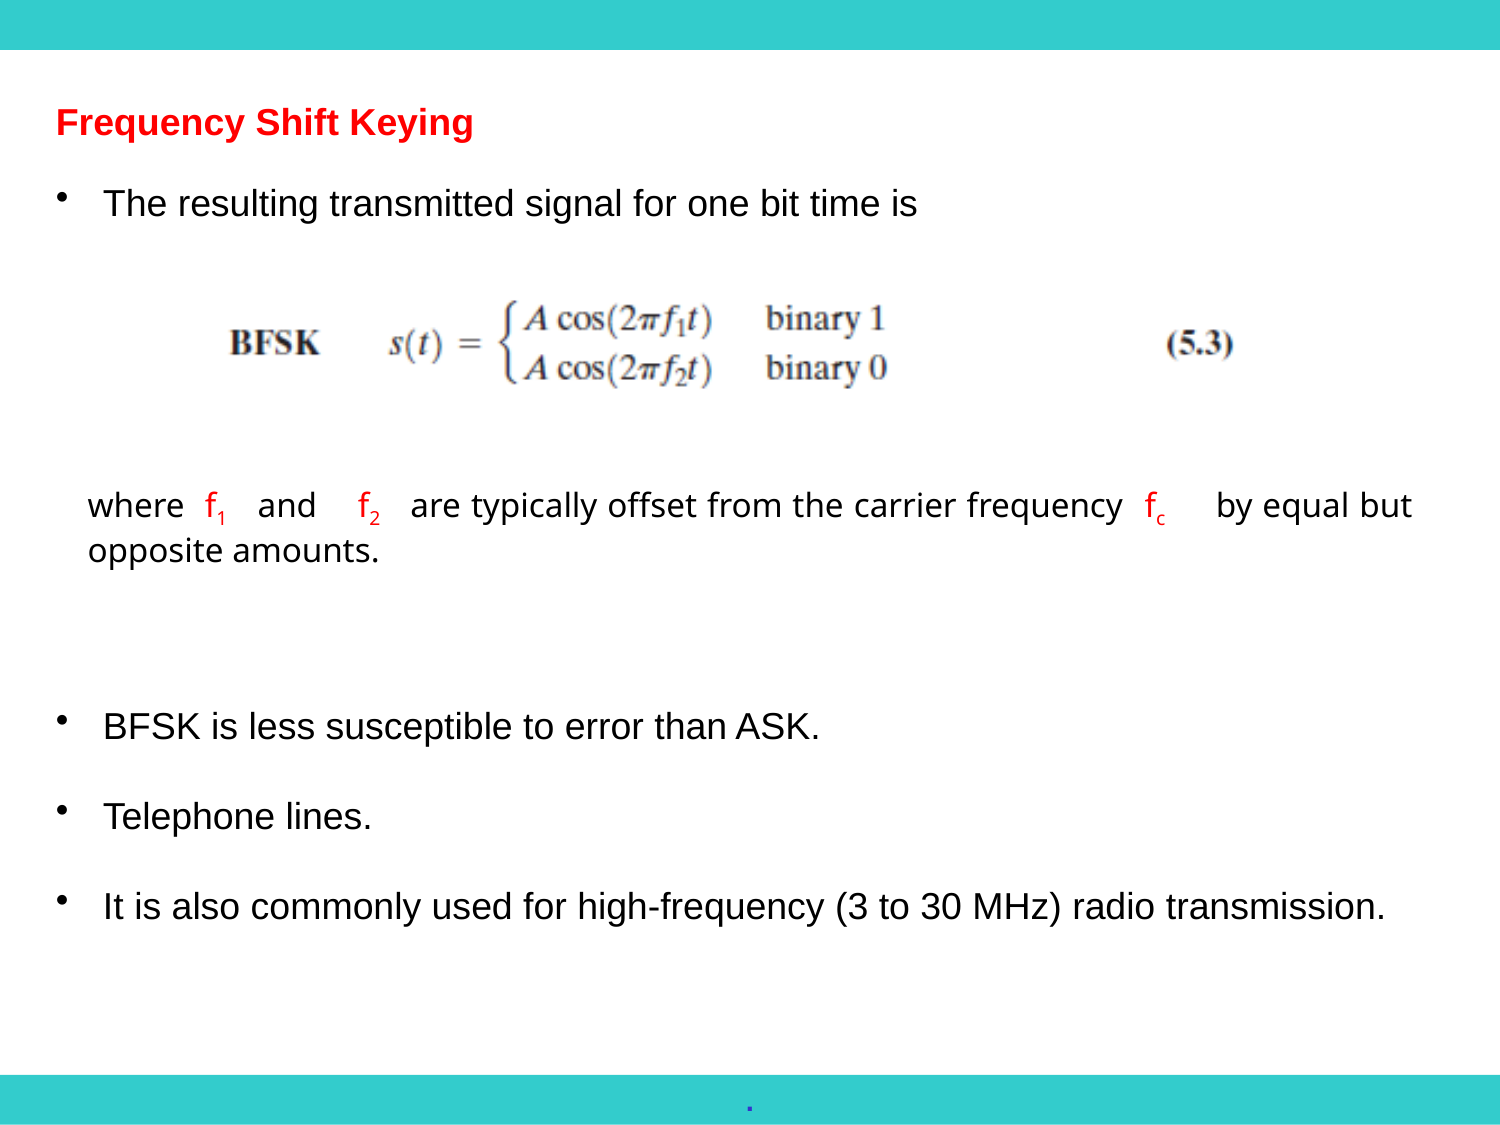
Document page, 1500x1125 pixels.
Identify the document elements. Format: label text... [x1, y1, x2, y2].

text_box . [0, 1074, 1500, 1125]
text_box BFSK is less susceptible to error than ASK. Telephone lines. It is also commonly used for high-frequency (3 to 30 MHz) radio transmission. [41, 694, 1459, 935]
text_box [0, 0, 1500, 50]
text_box The resulting transmitted signal for one bit time is [41, 171, 1459, 232]
picture [220, 280, 1240, 408]
text_box Frequency Shift Keying [41, 90, 1459, 150]
text_box where f1 and f2 are typically offset from the carrier frequency fc by equal but opposite amounts. [72, 476, 1428, 617]
